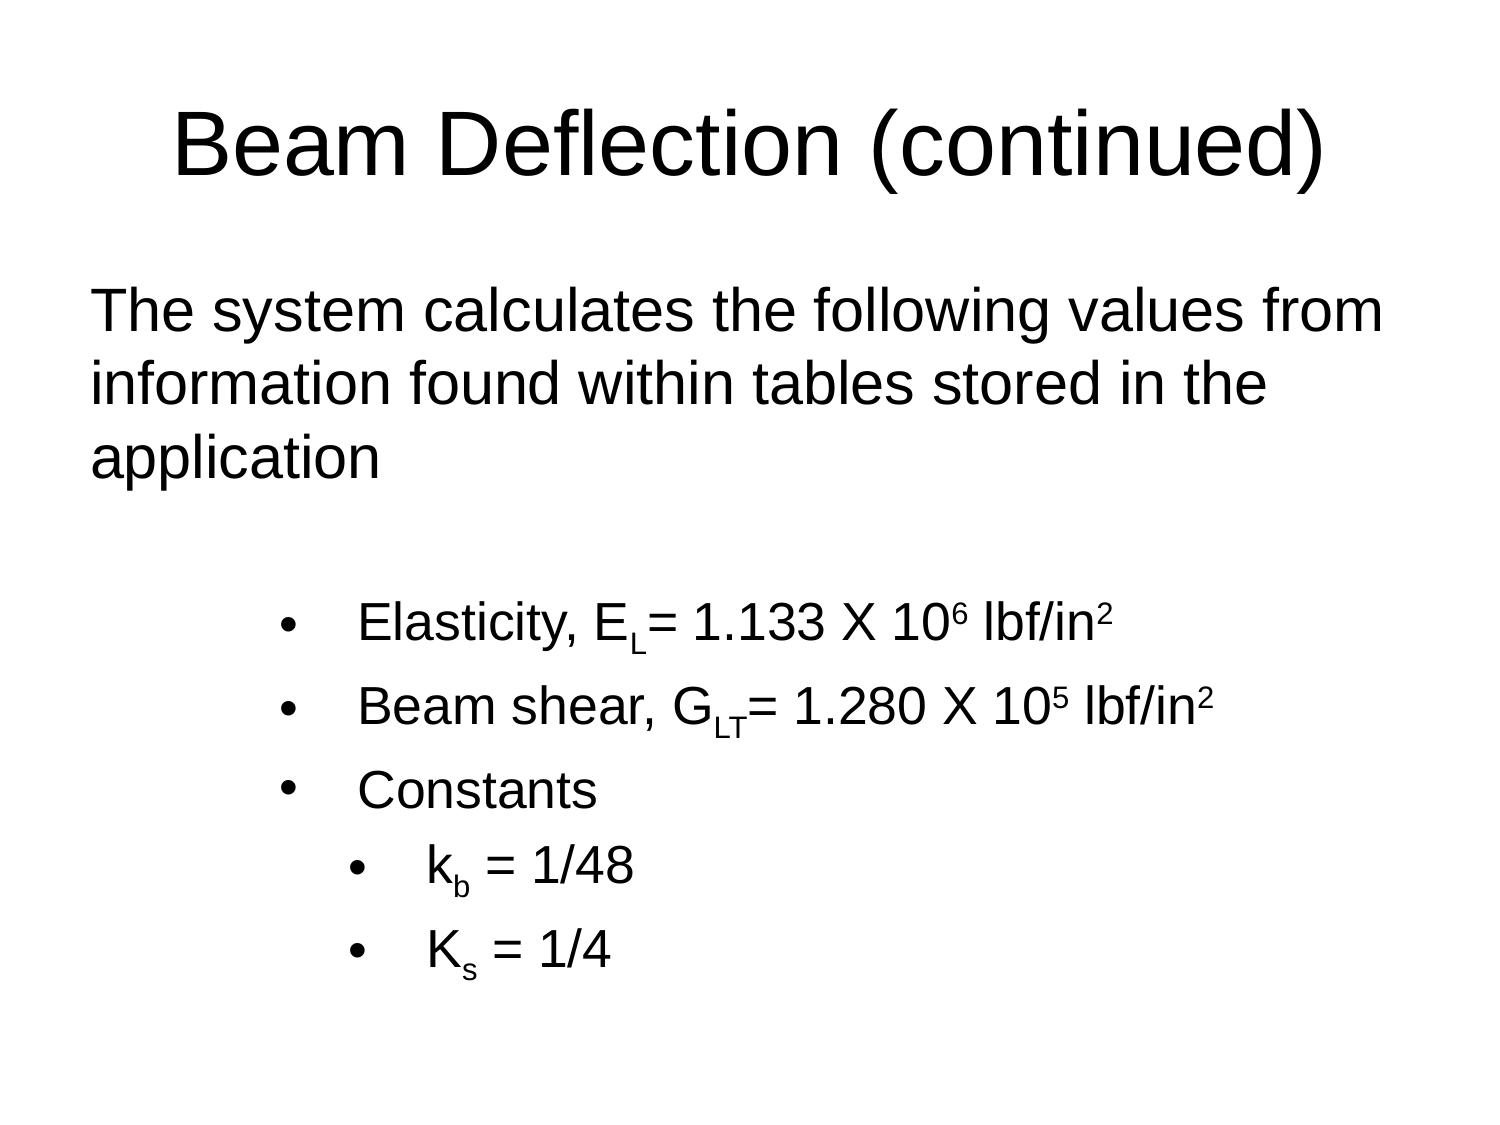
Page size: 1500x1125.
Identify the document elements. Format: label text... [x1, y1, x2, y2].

list The system calculates the following values from information found within tables stored in the application Elasticity, EL= 1.133 X 106 lbf/in2 Beam shear, GLT= 1.280 X 105 lbf/in2 Constants kb = 1/48 Ks = 1/4 [75, 262, 1425, 1005]
title Beam Deflection (continued) [75, 45, 1425, 233]
